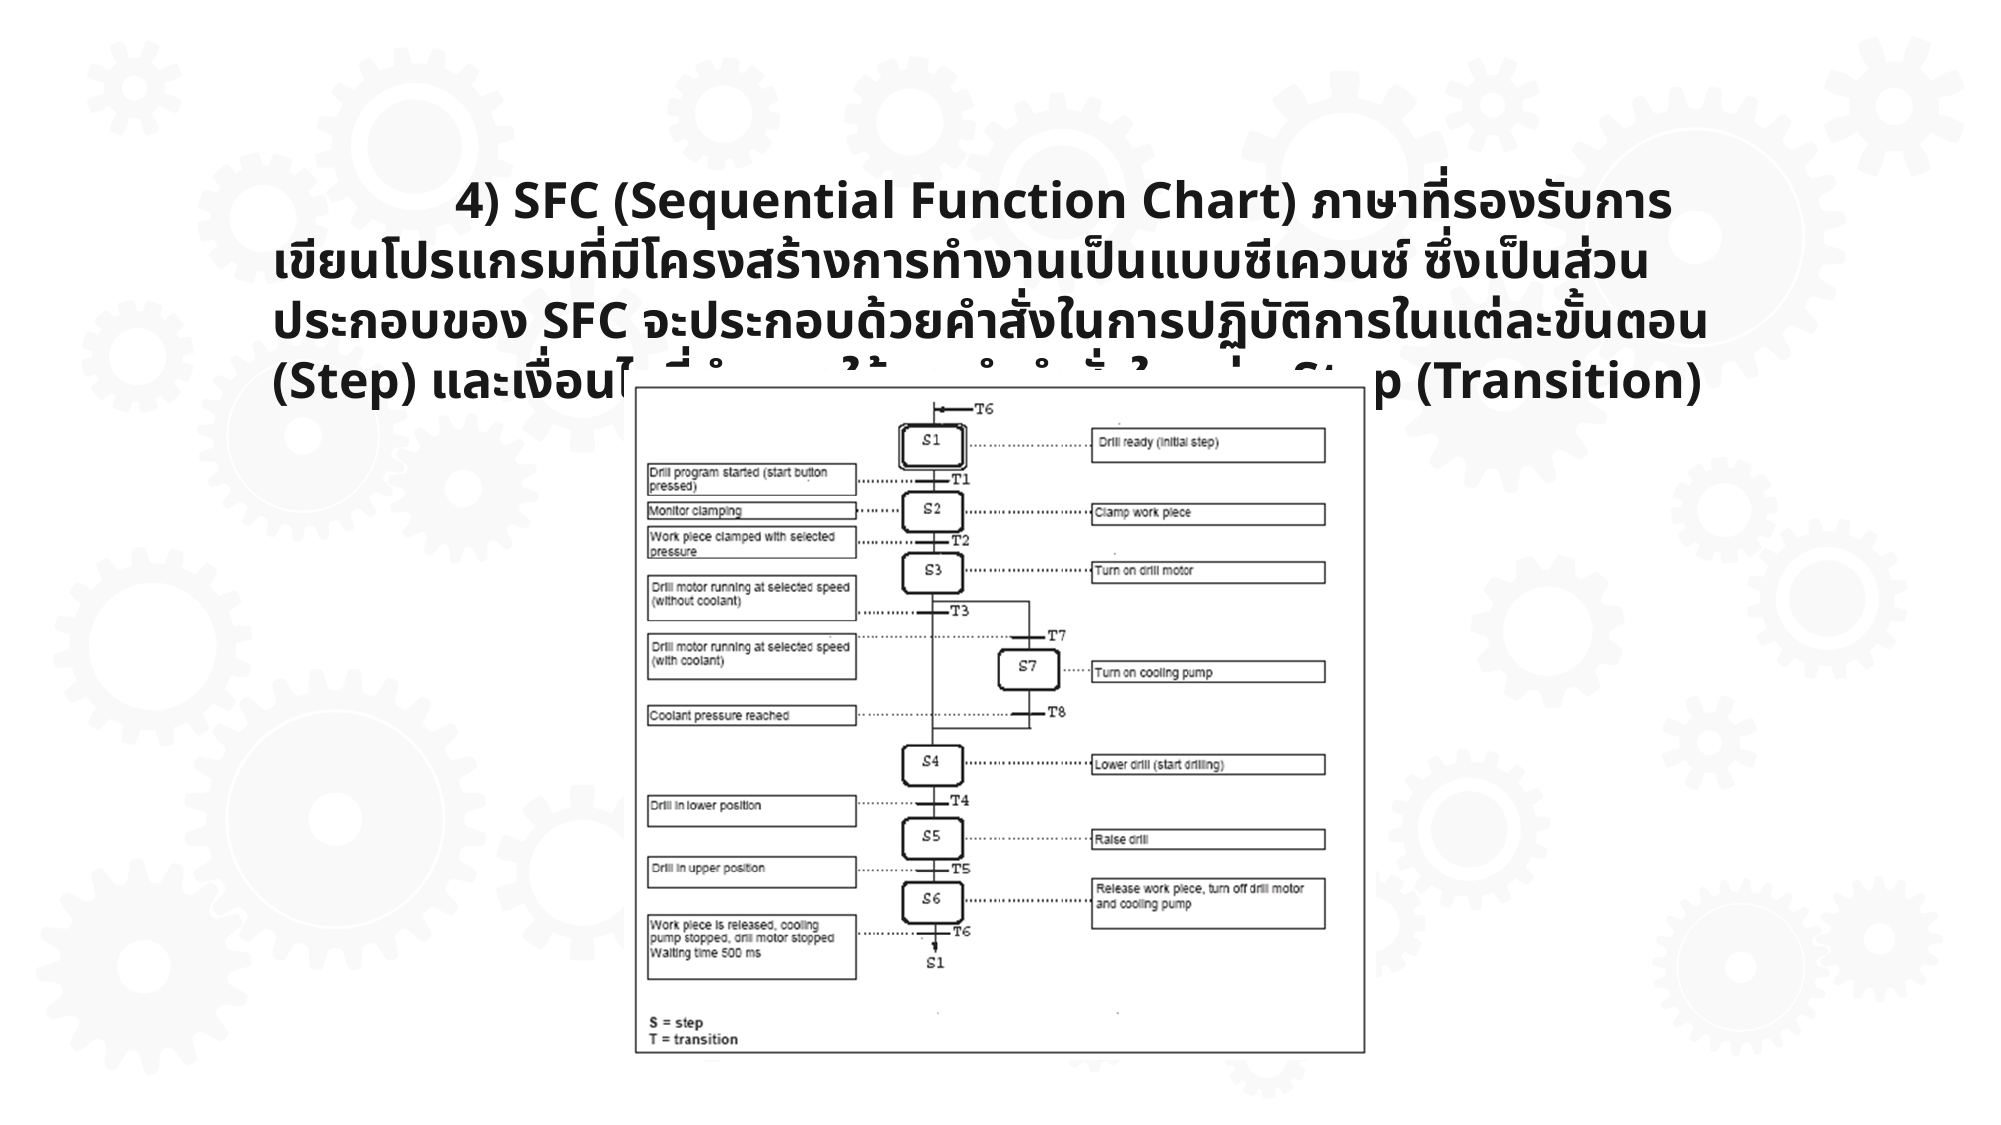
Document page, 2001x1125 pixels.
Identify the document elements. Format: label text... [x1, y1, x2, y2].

picture [624, 370, 1376, 1060]
text_box 4) SFC (Sequential Function Chart) ภาษาที่รองรับการเขียนโปรแกรมที่มีโครงสร้างการทำงานเป็นแบบซีเควนซ์ ซึ่งเป็นส่วนประกอบของ SFC จะประกอบด้วยคำสั่งในการปฏิบัติการในแต่ละขั้นตอน (Step) และเงื่อนไขที่กำหนดให้กระทำคำสั่งในแต่ละStep (Transition) [258, 161, 1742, 416]
